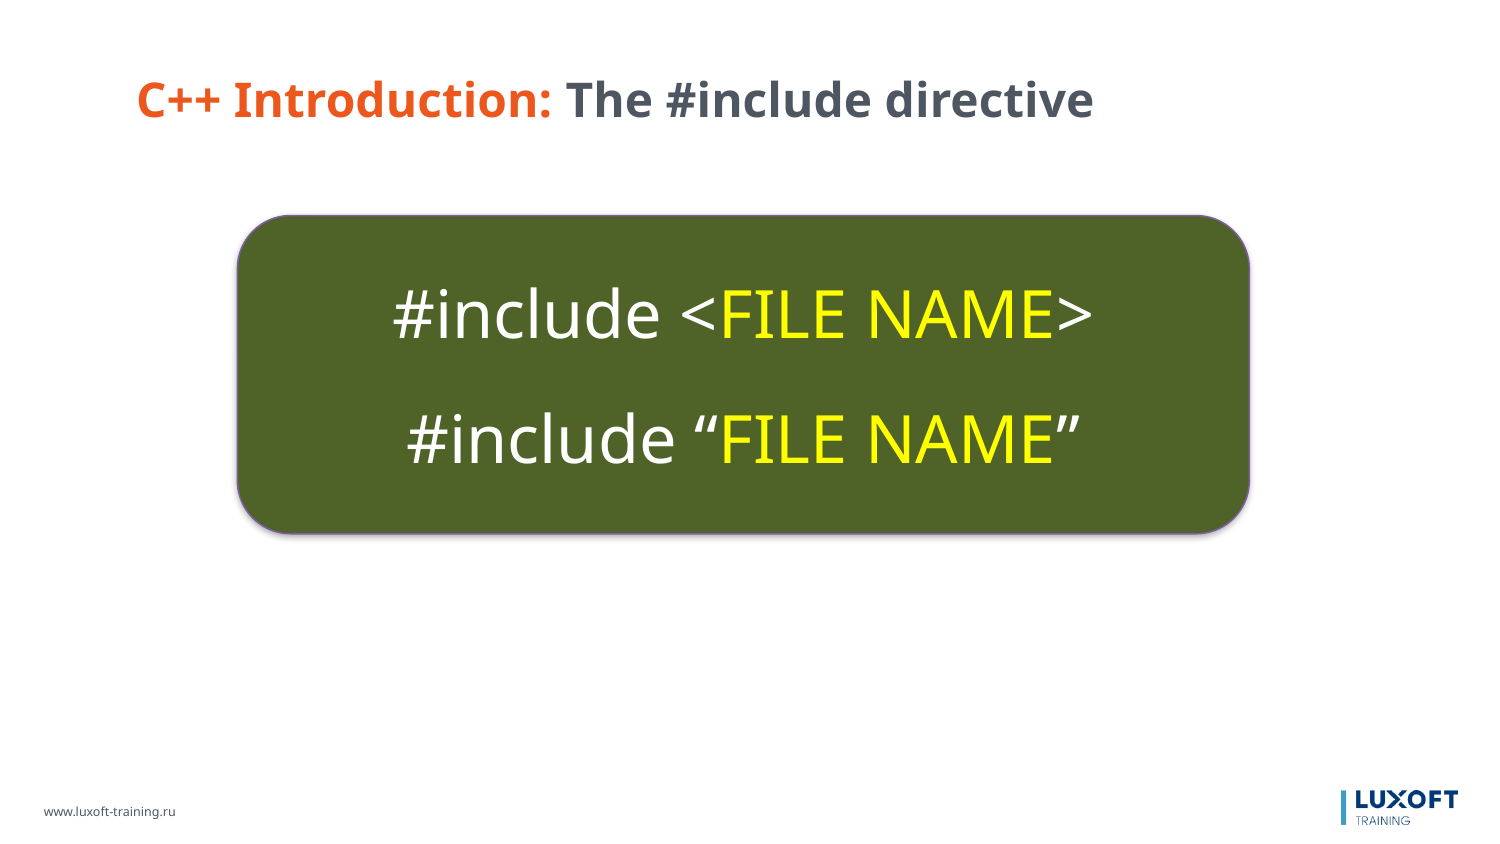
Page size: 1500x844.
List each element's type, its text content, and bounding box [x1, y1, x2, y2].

text_box #include <FILE NAME> #include “FILE NAME” [236, 214, 1251, 535]
text_box C++ Introduction: The #include directive [125, 28, 1400, 168]
picture [1341, 790, 1458, 825]
